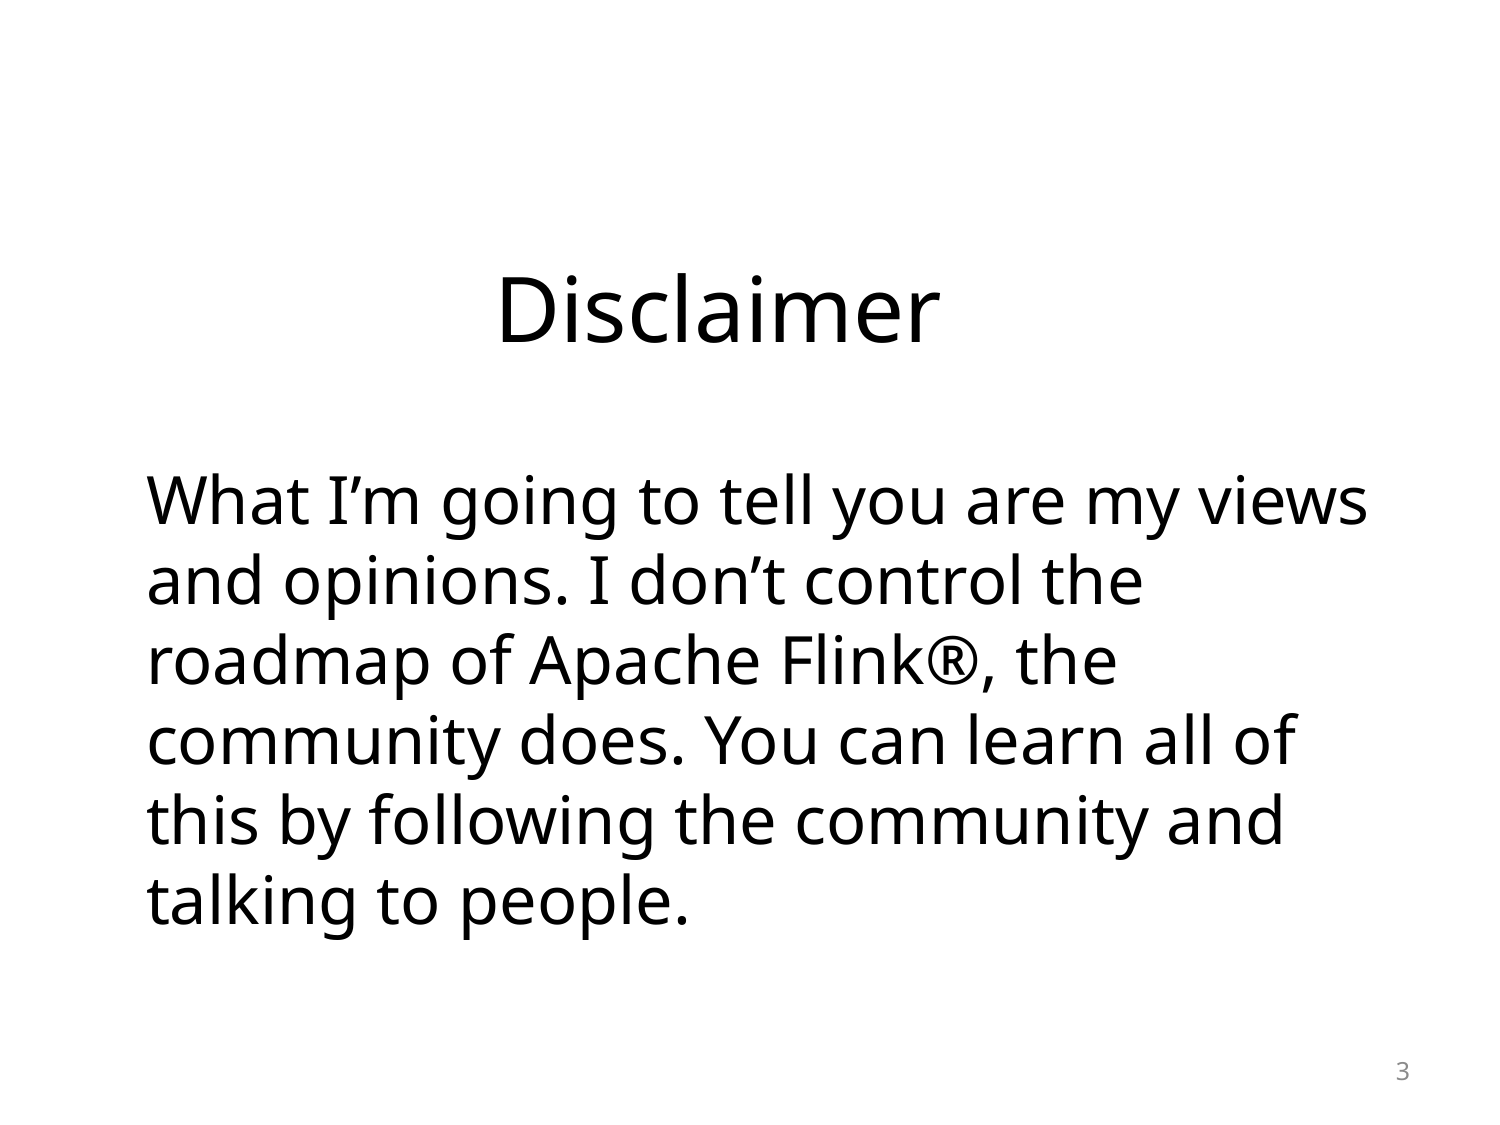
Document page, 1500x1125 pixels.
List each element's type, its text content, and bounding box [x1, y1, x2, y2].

text_box What I’m going to tell you are my views and opinions. I don’t control the roadmap of Apache Flink®, the community does. You can learn all of this by following the community and talking to people. [131, 450, 1444, 946]
text_box Disclaimer [479, 244, 992, 369]
slide_number 3 [1074, 1042, 1425, 1103]
